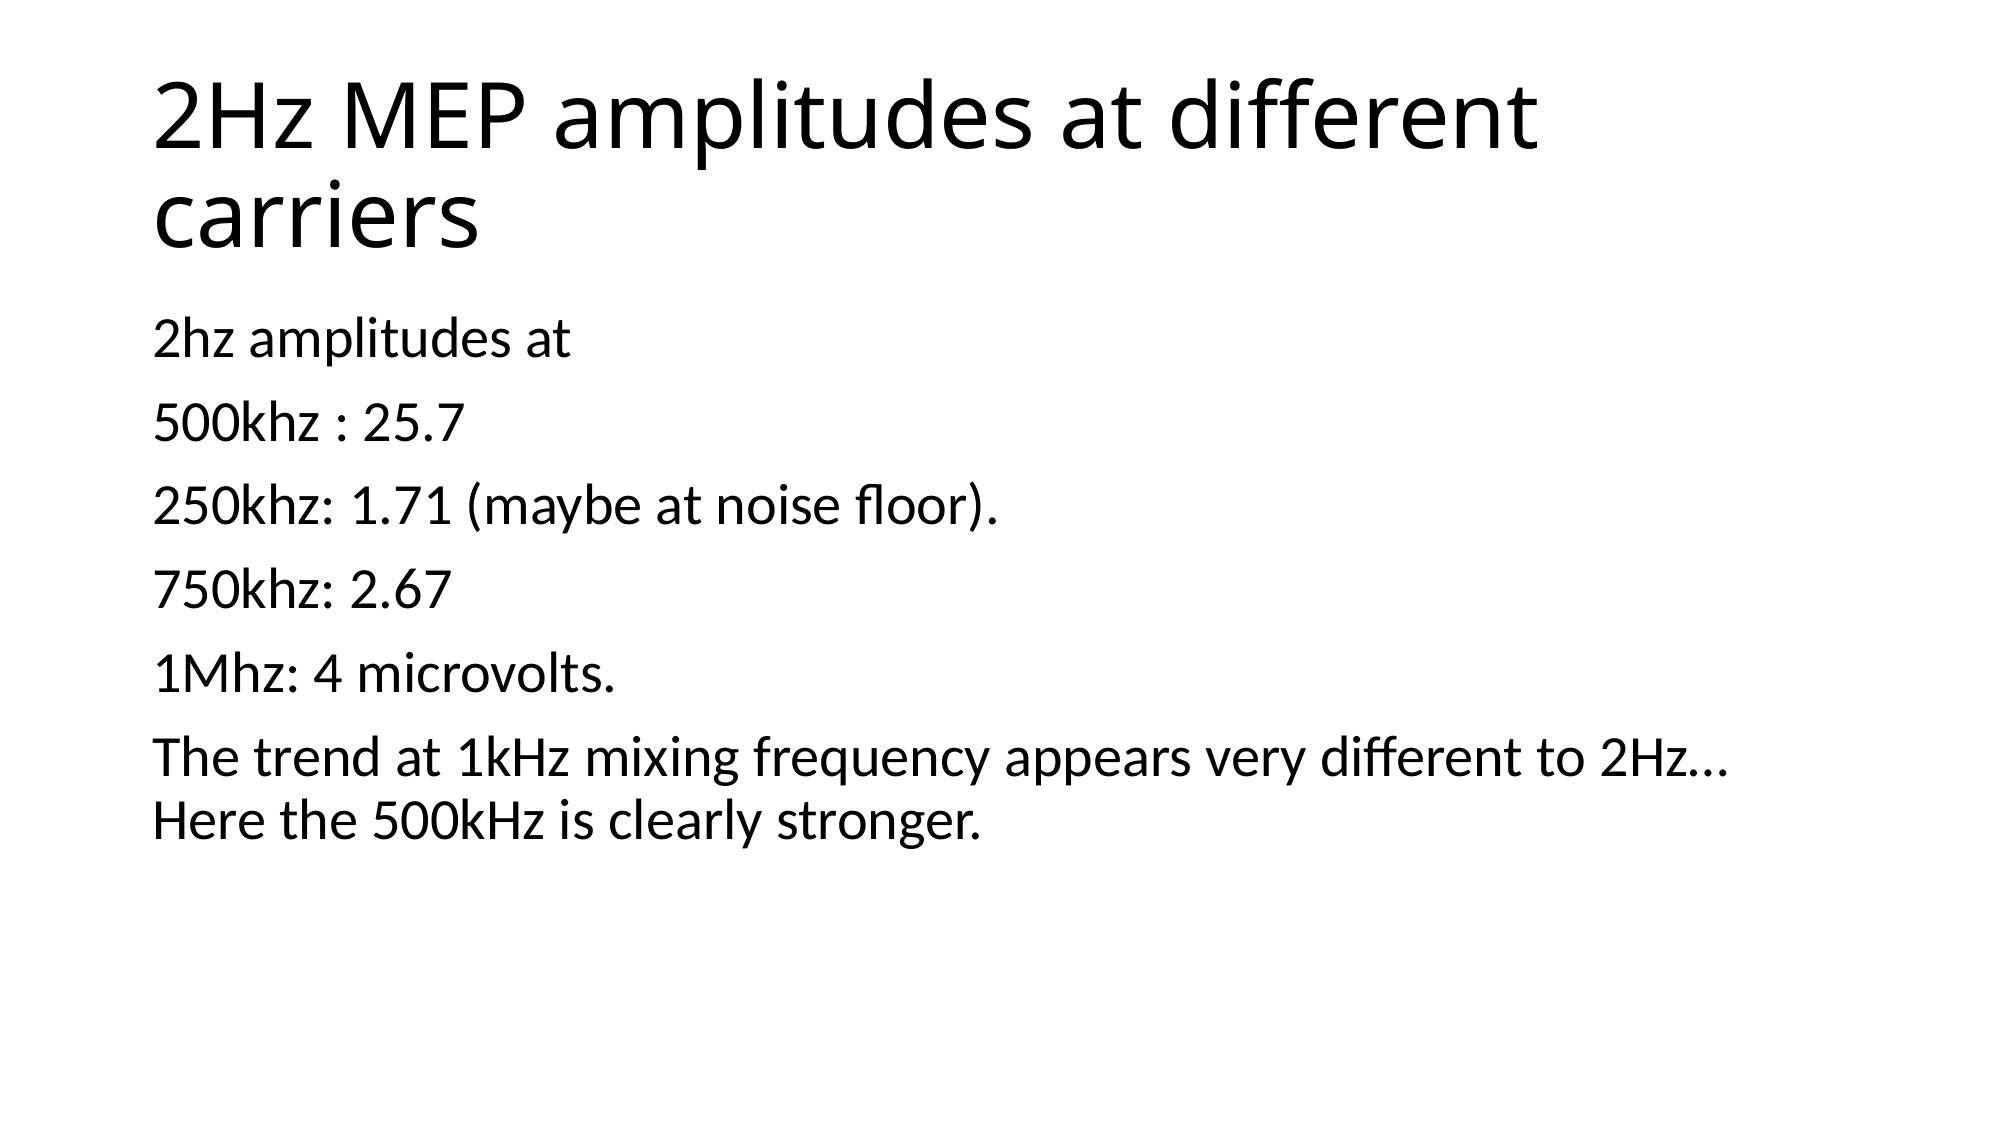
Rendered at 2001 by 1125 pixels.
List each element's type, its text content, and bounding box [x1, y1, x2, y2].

title 2Hz MEP amplitudes at different carriers [137, 59, 1863, 278]
list 2hz amplitudes at 500khz : 25.7 250khz: 1.71 (maybe at noise floor). 750khz: 2.67 1Mhz: 4 microvolts. The trend at 1kHz mixing frequency appears very different to 2Hz… Here the 500kHz is clearly stronger. [137, 299, 1863, 1014]
